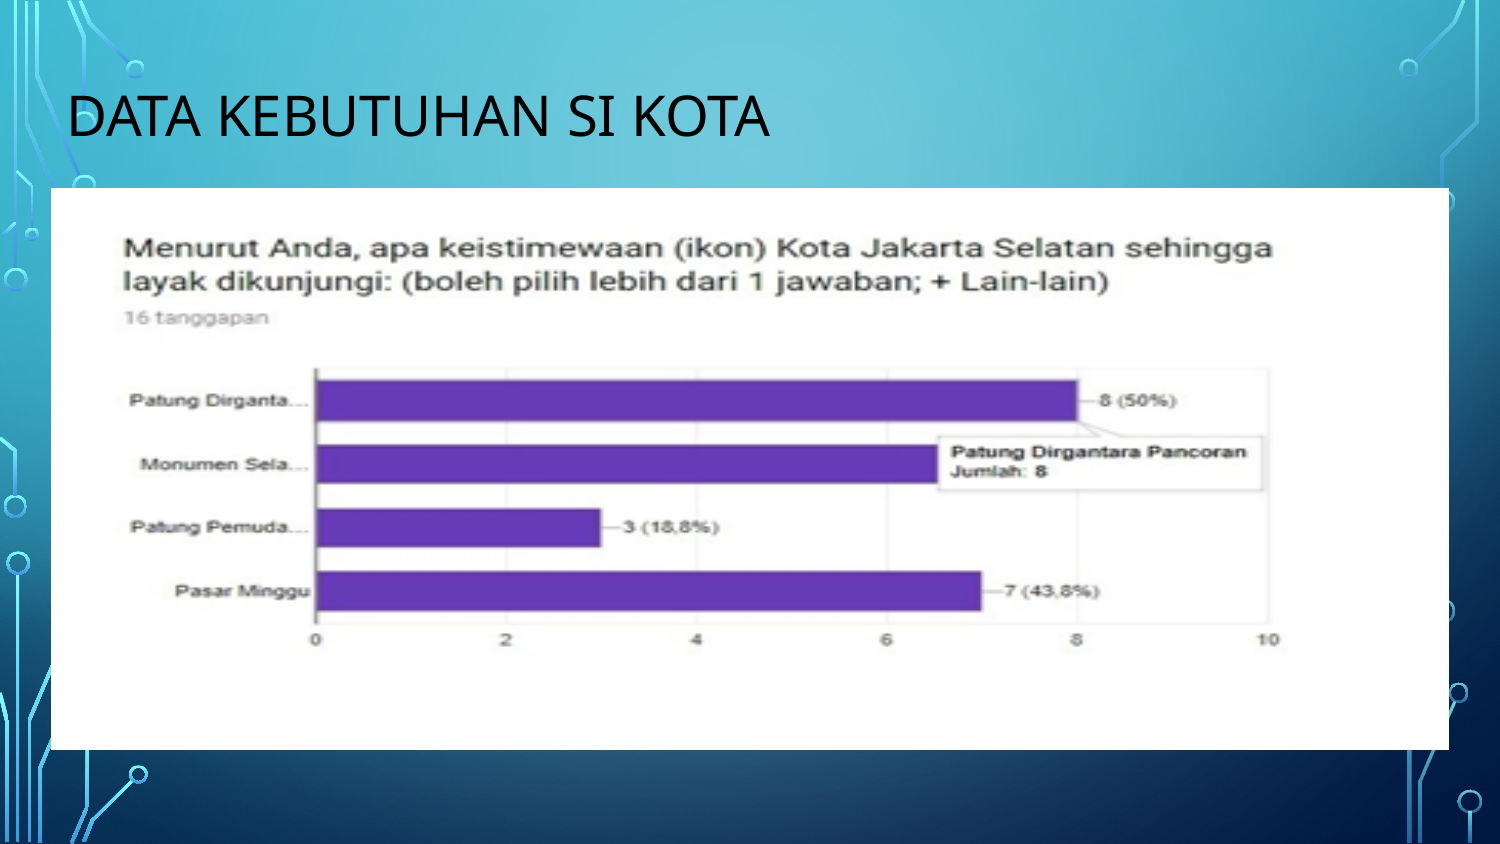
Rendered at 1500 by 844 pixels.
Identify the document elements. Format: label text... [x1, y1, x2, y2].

picture [50, 188, 1450, 750]
title Data Kebutuhan SI Kota [51, 72, 1449, 167]
